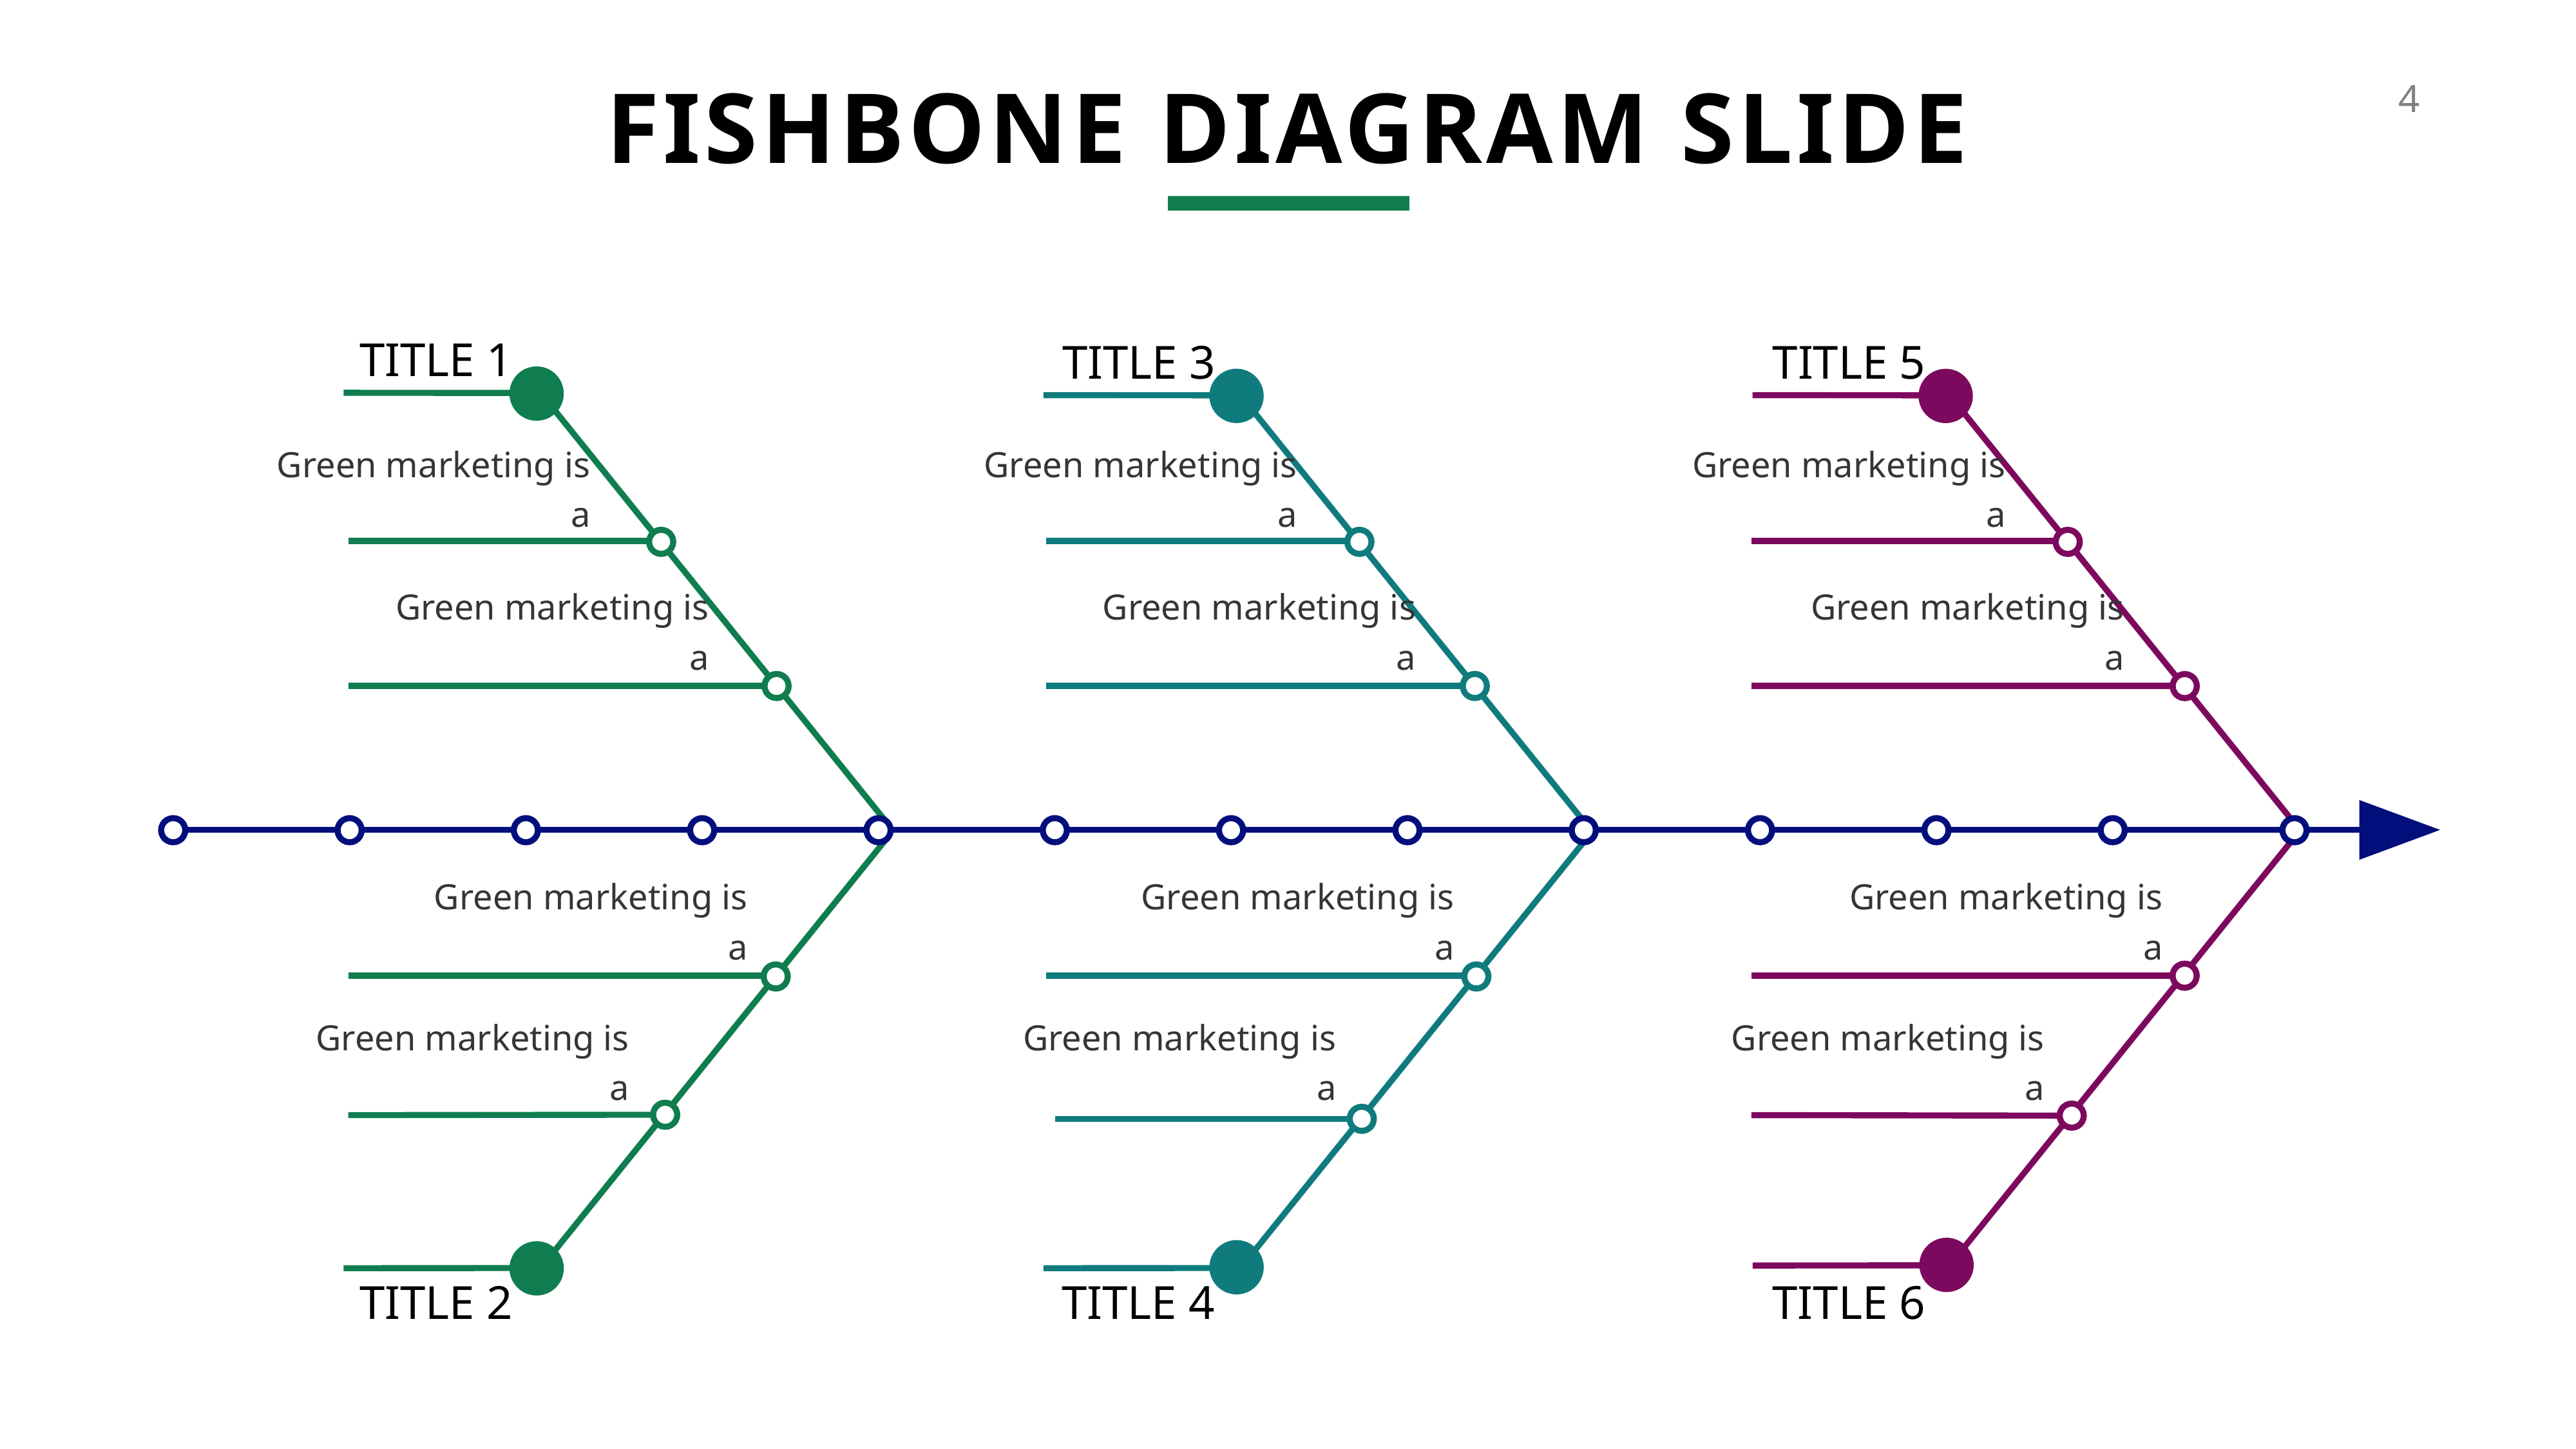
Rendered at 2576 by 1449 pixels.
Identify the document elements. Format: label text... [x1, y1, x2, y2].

text_box [1410, 687, 1581, 820]
text_box FISHBONE DIAGRAM SLIDE [596, 62, 1980, 188]
text_box [2113, 624, 2177, 686]
text_box [1042, 818, 1067, 829]
text_box [513, 818, 538, 829]
text_box TITLE 4 [1052, 1269, 1225, 1334]
text_box [2172, 674, 2197, 699]
text_box [512, 369, 561, 418]
text_box [707, 614, 769, 686]
text_box Green marketing is a [397, 862, 758, 972]
text_box [1412, 972, 1465, 975]
text_box [1571, 830, 1596, 842]
text_box [2101, 818, 2125, 829]
text_box [713, 687, 884, 819]
text_box [2101, 830, 2125, 842]
text_box [1924, 818, 1949, 829]
text_box TITLE 5 [1763, 328, 1936, 393]
text_box [1219, 818, 1243, 829]
text_box Green marketing is a [1813, 862, 2173, 972]
text_box Green marketing is a [359, 573, 719, 682]
text_box [1042, 830, 1067, 842]
text_box [1921, 372, 1970, 421]
text_box [866, 830, 891, 842]
text_box [1922, 1240, 1971, 1289]
text_box [161, 818, 186, 842]
text_box [712, 840, 886, 975]
text_box Green marketing is a [1066, 573, 1426, 682]
text_box Green marketing is a [280, 1003, 640, 1112]
text_box [1225, 478, 1351, 541]
text_box [1572, 818, 1596, 829]
text_box TITLE 1 [350, 326, 522, 391]
text_box [2282, 830, 2307, 842]
text_box [2056, 529, 2080, 554]
text_box TITLE 2 [350, 1269, 522, 1334]
text_box [1212, 1243, 1261, 1292]
text_box [2173, 840, 2291, 971]
text_box [690, 818, 714, 829]
text_box [1752, 395, 1978, 430]
text_box [343, 1115, 657, 1269]
text_box Green marketing is a [1655, 430, 2016, 540]
text_box [763, 964, 788, 989]
text_box [537, 976, 768, 1114]
text_box [1748, 830, 1773, 842]
text_box [1752, 1116, 2063, 1266]
text_box [1395, 830, 1420, 842]
text_box [1924, 830, 1949, 842]
text_box [2359, 800, 2441, 860]
text_box [764, 674, 789, 698]
text_box [690, 830, 714, 842]
text_box [1228, 542, 1384, 573]
text_box Green marketing is a [986, 1003, 1346, 1112]
text_box [653, 1103, 678, 1127]
text_box [2118, 972, 2173, 975]
text_box [1350, 1106, 1374, 1132]
text_box [512, 1244, 561, 1293]
text_box Green marketing is a [1105, 862, 1465, 972]
text_box [1936, 542, 2093, 573]
text_box [1232, 976, 1468, 1119]
text_box [1934, 477, 2060, 541]
text_box [1395, 818, 1420, 829]
text_box [343, 392, 571, 430]
text_box Green marketing is a [1774, 573, 2134, 682]
text_box [337, 830, 362, 842]
text_box TITLE 3 [1053, 328, 1225, 393]
text_box [1043, 395, 1269, 430]
text_box [1212, 372, 1261, 421]
text_box Green marketing is a [240, 430, 600, 540]
text_box [338, 818, 362, 829]
text_box [1043, 1119, 1353, 1269]
text_box [866, 818, 891, 829]
text_box [1465, 842, 1584, 971]
text_box TITLE 6 [1762, 1269, 1936, 1334]
text_box [1464, 964, 1489, 989]
text_box [1942, 976, 2176, 1115]
text_box Green marketing is a [1695, 1003, 2055, 1112]
text_box [1748, 818, 1772, 829]
text_box [2172, 963, 2197, 988]
text_box [2119, 687, 2291, 820]
text_box [1404, 625, 1467, 686]
text_box [528, 467, 653, 541]
text_box [2059, 1103, 2084, 1128]
text_box [1219, 830, 1243, 842]
text_box [649, 529, 674, 554]
text_box [513, 830, 539, 842]
text_box [2282, 818, 2307, 829]
text_box Green marketing is a [948, 430, 1308, 540]
text_box [531, 542, 685, 573]
text_box [1347, 529, 1372, 554]
text_box [1167, 195, 1410, 211]
text_box [1462, 674, 1487, 698]
